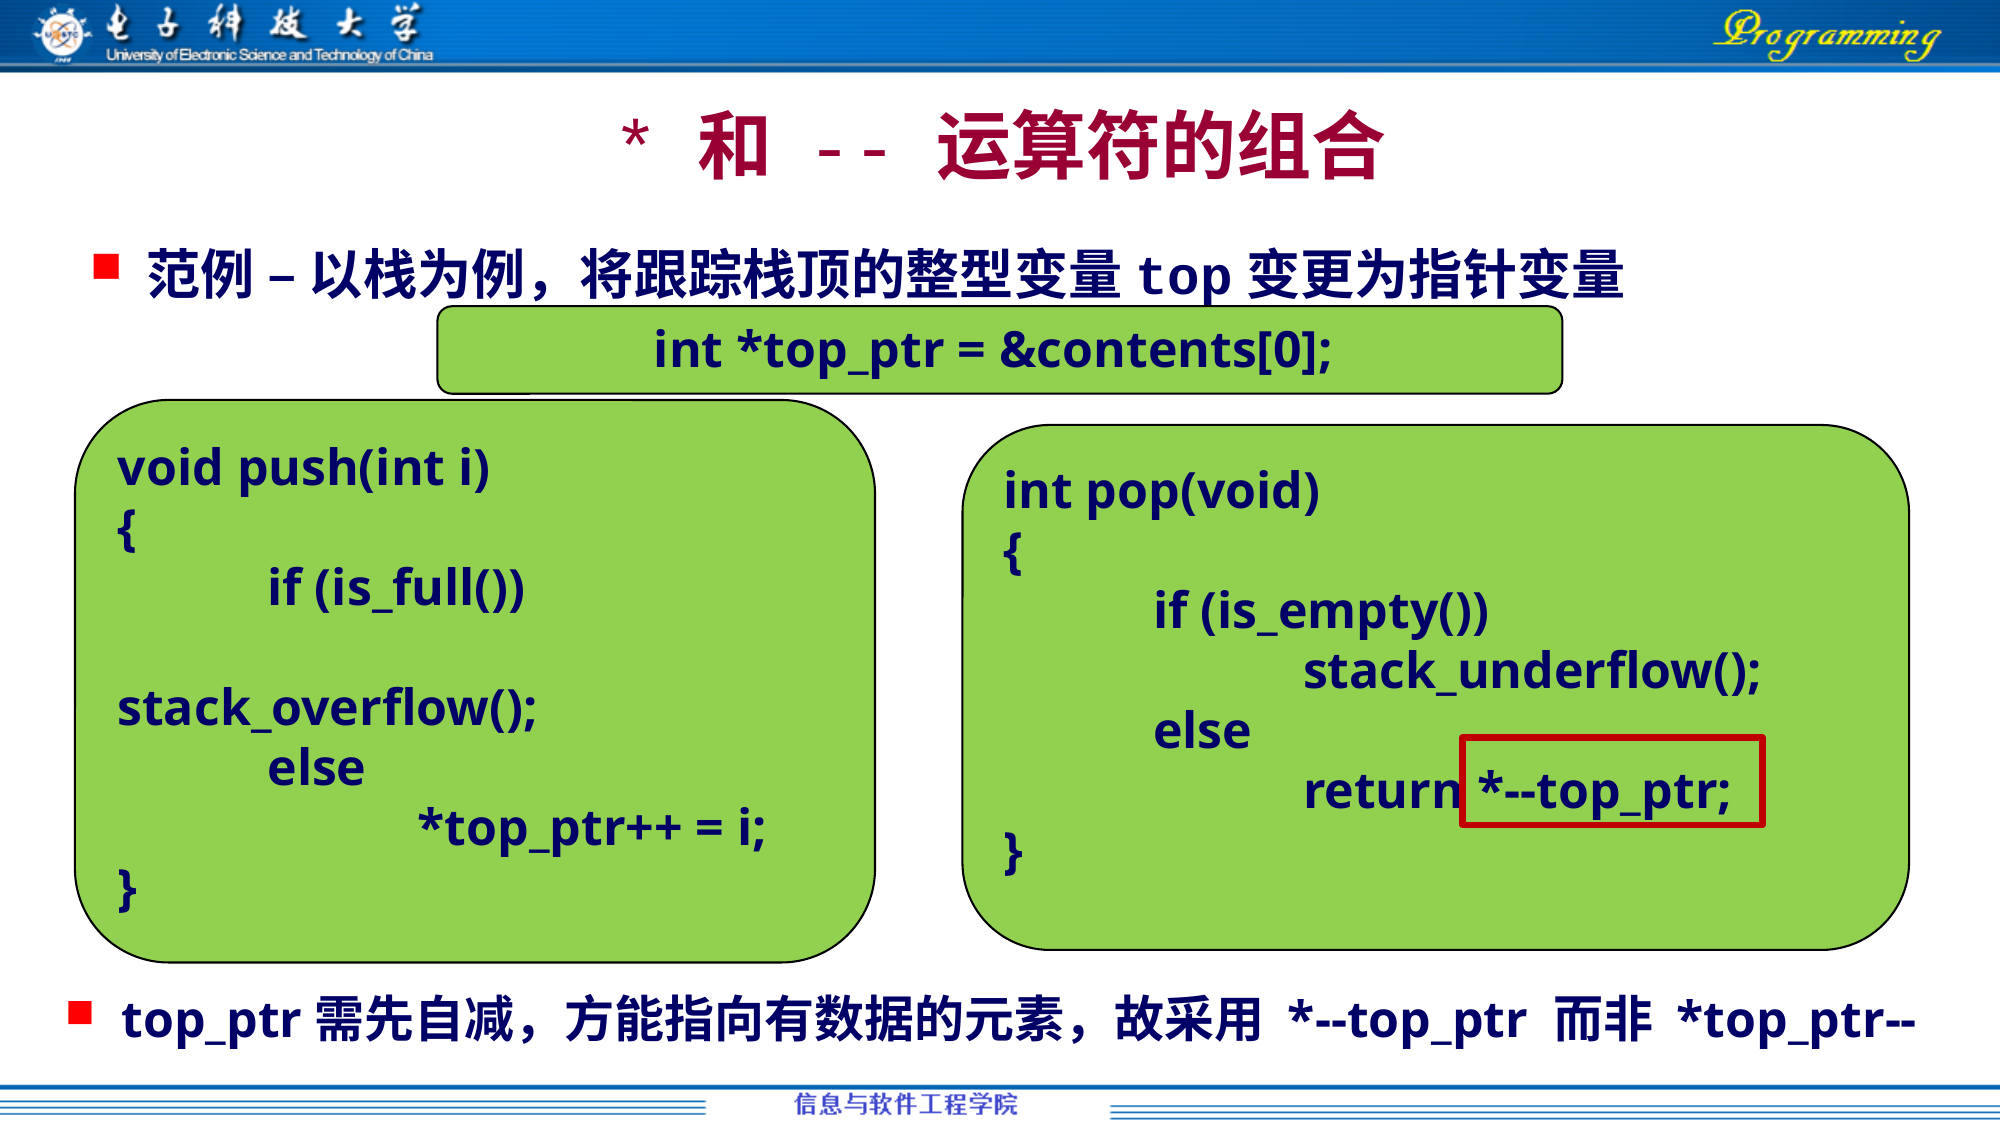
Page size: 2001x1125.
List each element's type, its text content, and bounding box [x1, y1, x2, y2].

text_box int *top_ptr = &contents[0]; [437, 306, 1563, 394]
list 范例 – 以栈为例，将跟踪栈顶的整型变量top变更为指针变量 [75, 200, 1975, 313]
text_box [1462, 737, 1763, 825]
picture [0, 0, 2000, 1125]
text_box int pop(void) { if (is_empty()) stack_underflow(); else return *--top_ptr; } [962, 424, 1910, 950]
text_box void push(int i) { if (is_full()) stack_overflow(); else *top_ptr++ = i; } [74, 399, 876, 950]
title * 和 -- 运算符的组合 [150, 87, 1850, 200]
text_box top_ptr需先自减，方能指向有数据的元素，故采用 *--top_ptr 而非 *top_ptr-- [50, 950, 1950, 1063]
